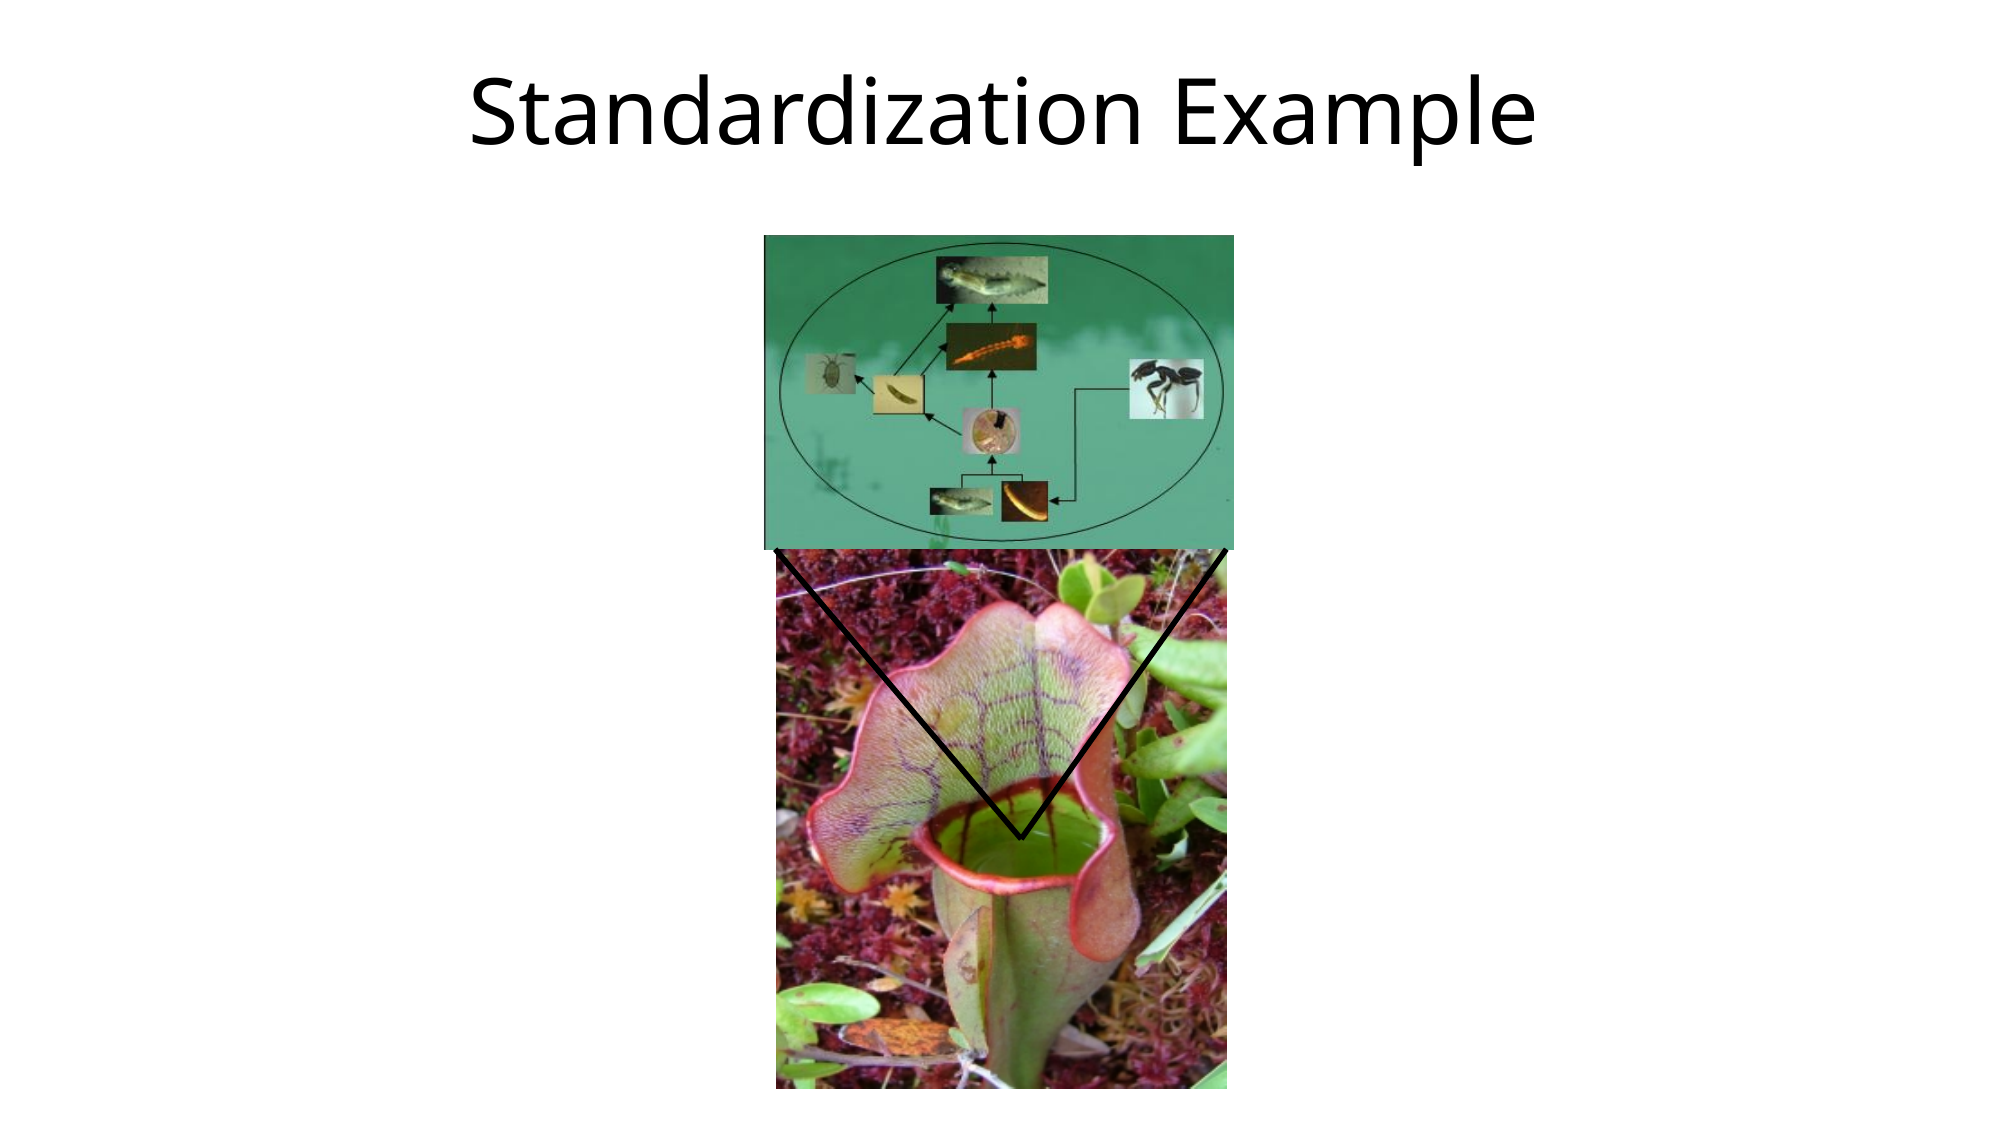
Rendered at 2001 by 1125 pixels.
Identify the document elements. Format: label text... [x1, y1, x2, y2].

picture [763, 234, 1236, 1090]
title Standardization Example [141, 5, 1867, 224]
